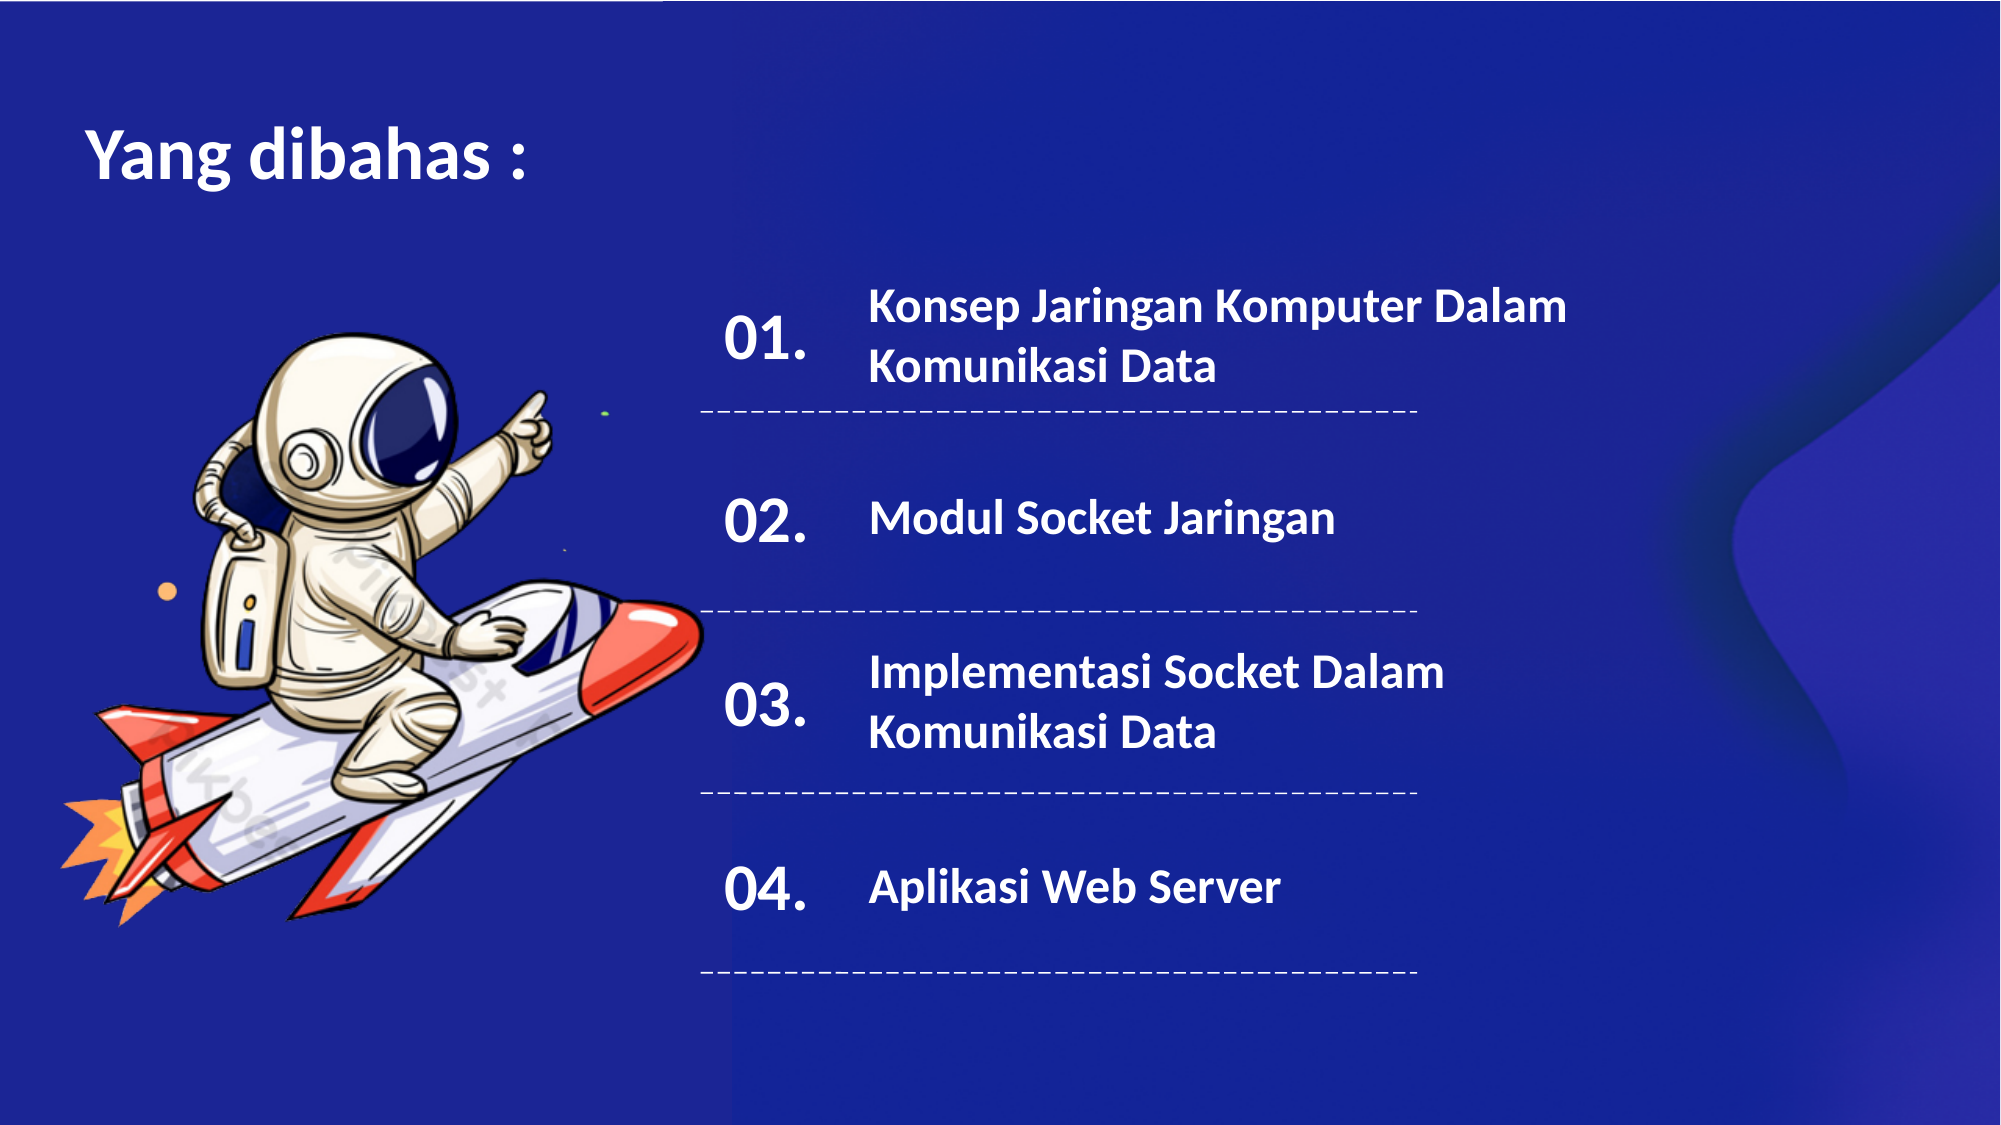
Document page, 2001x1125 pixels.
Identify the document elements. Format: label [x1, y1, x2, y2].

text_box [0, 1, 2000, 1125]
picture [20, 223, 803, 1005]
